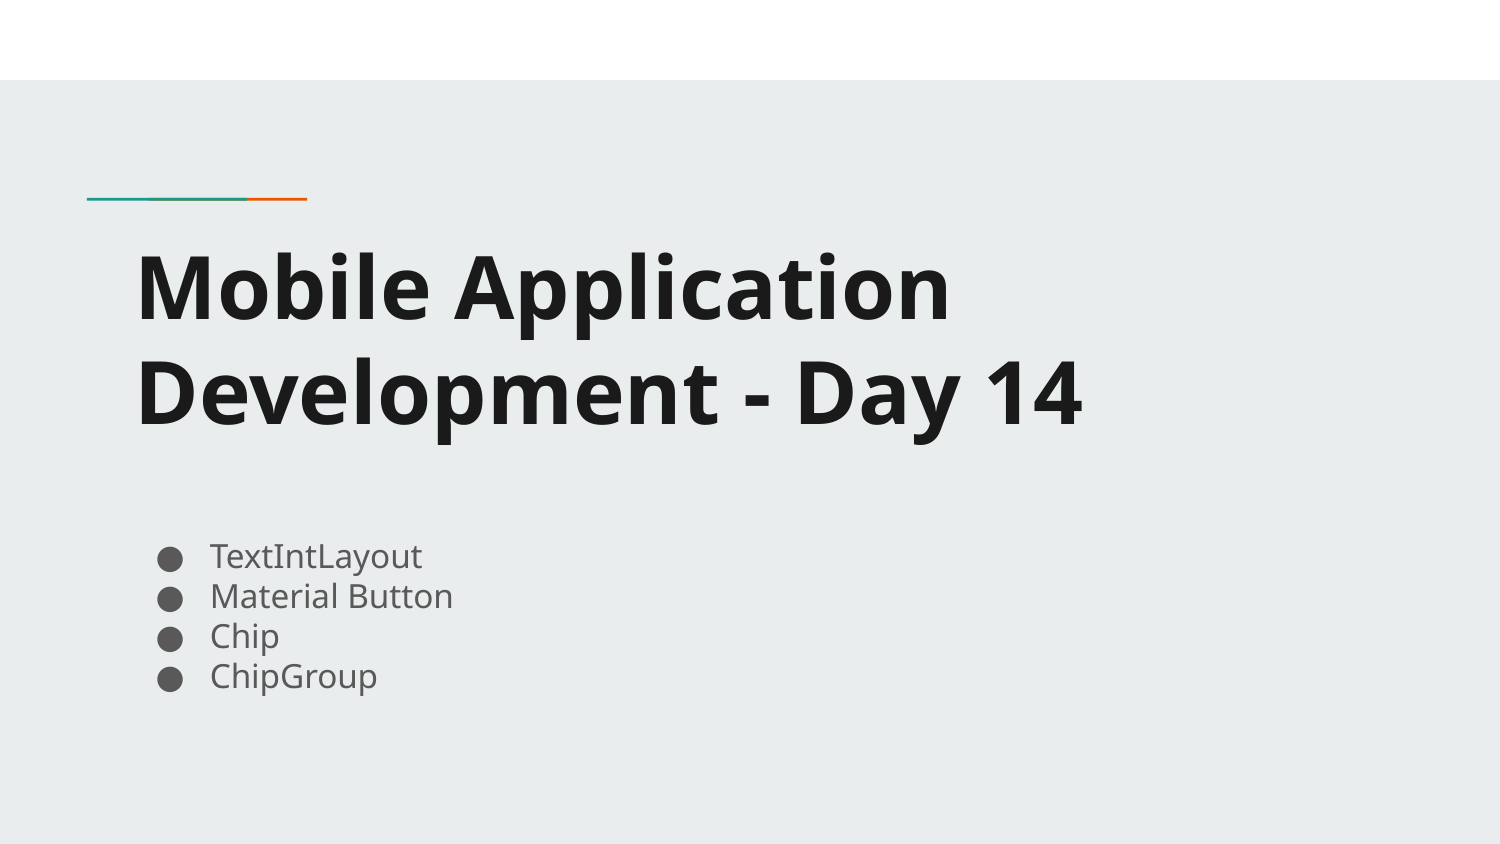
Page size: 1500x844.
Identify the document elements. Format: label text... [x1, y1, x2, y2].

subtitle TextIntLayout Material Button Chip ChipGroup [119, 520, 1381, 610]
title Mobile Application Development - Day 14 [119, 216, 1381, 490]
